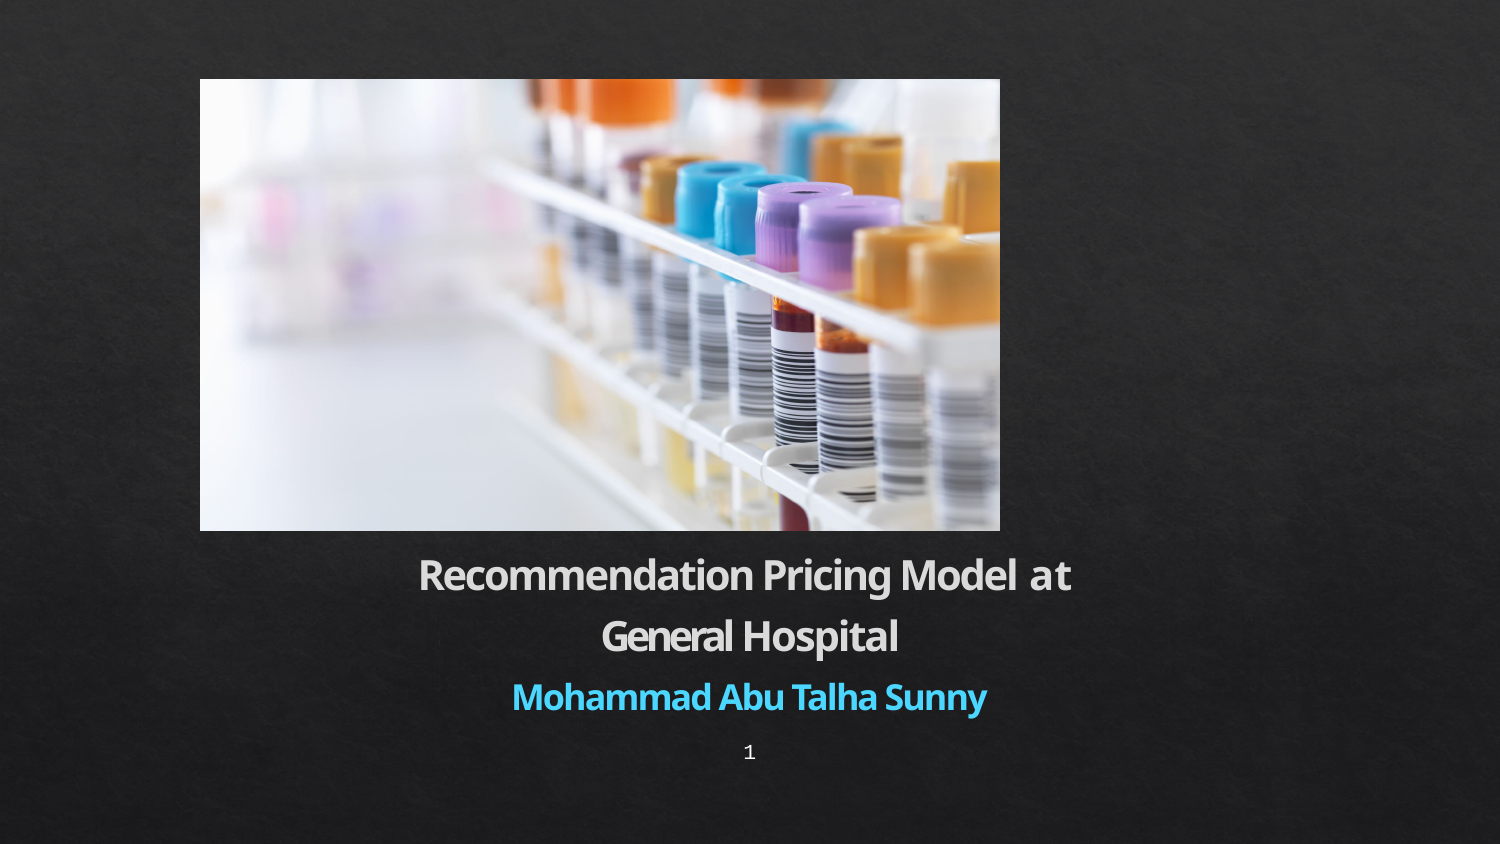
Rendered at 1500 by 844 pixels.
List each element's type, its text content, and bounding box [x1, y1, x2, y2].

text_box 1 [741, 736, 759, 765]
picture [199, 78, 1001, 531]
text_box Mohammad Abu Talha Sunny [244, 666, 1255, 734]
text_box Recommendation Pricing Model at General Hospital [244, 550, 1255, 666]
